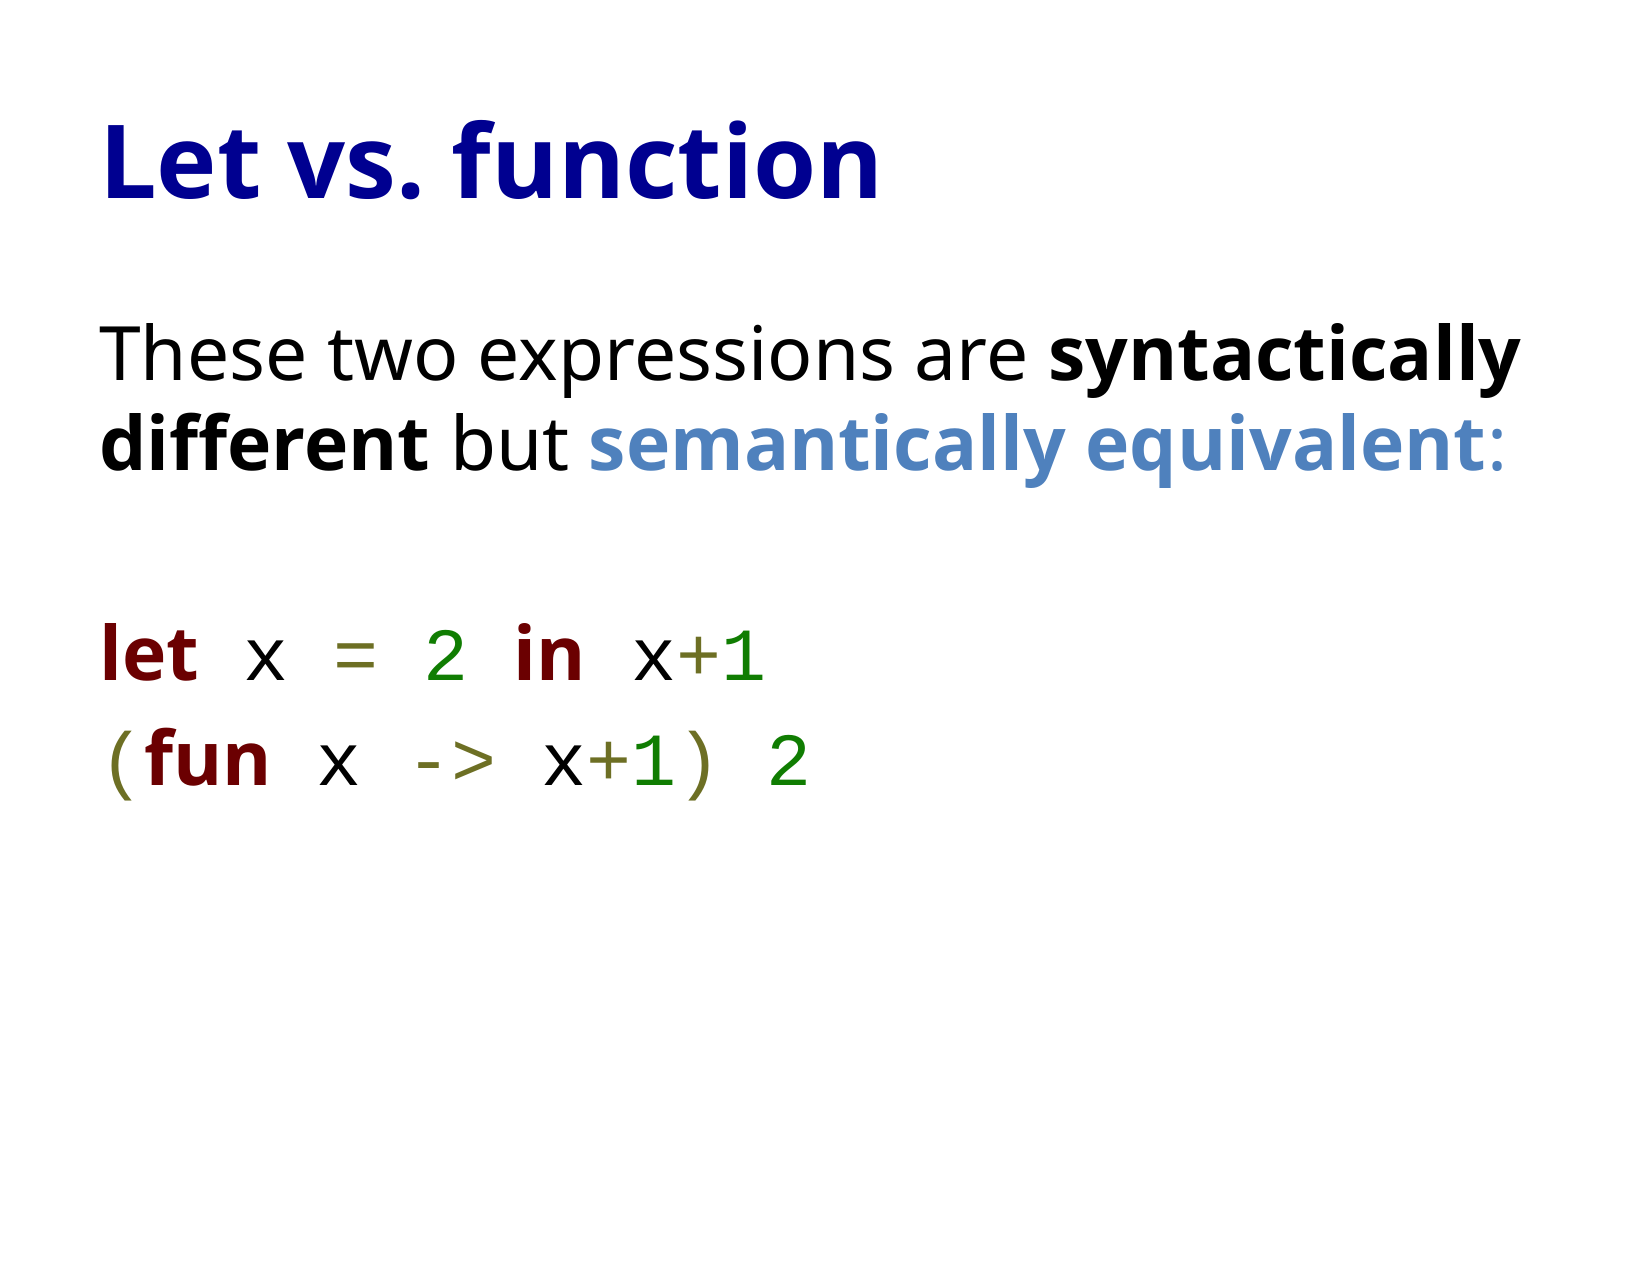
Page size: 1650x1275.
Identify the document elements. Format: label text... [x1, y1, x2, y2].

list These two expressions are syntactically different but semantically equivalent: let x = 2 in x+1 (fun x -> x+1) 2 [82, 297, 1568, 1139]
title Let vs. function [82, 51, 1568, 264]
